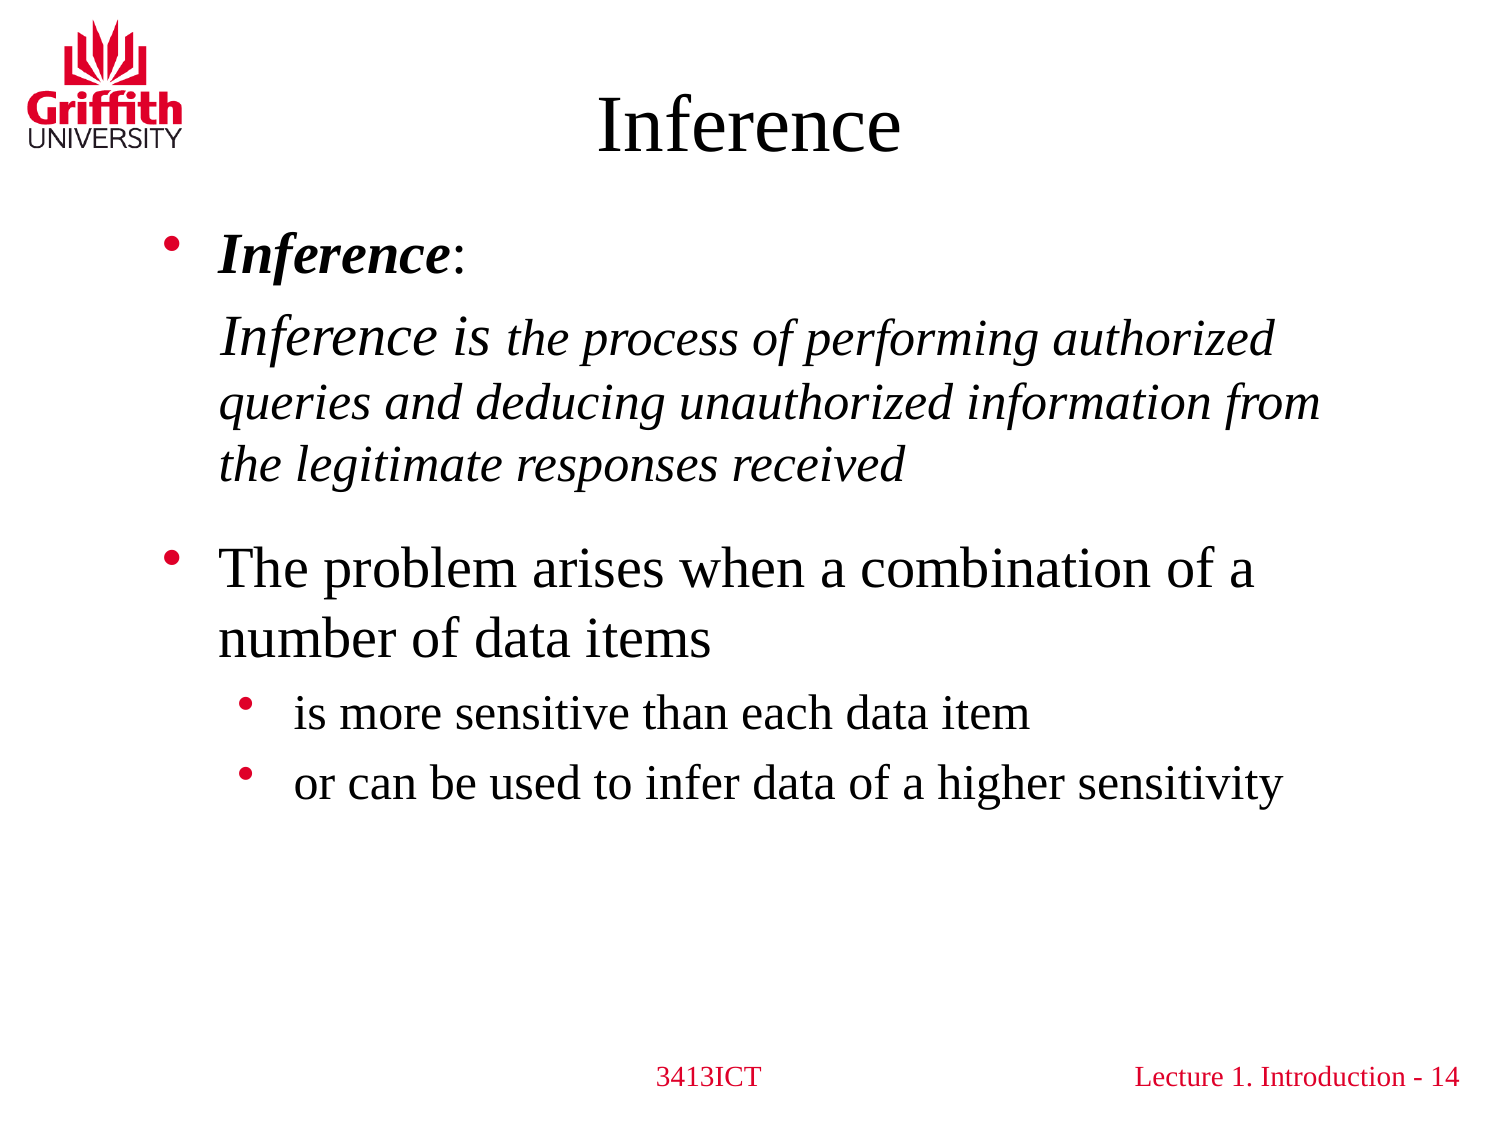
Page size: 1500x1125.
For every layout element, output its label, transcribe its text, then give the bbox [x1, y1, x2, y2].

picture [23, 15, 186, 151]
slide_number 14 [1092, 1049, 1476, 1101]
text_box Inference: Inference is the process of performing authorized queries and deducing unauthorized information from the legitimate responses received The problem arises when a combination of a number of data items is more sensitive than each data item or can be used to infer data of a higher sensitivity [147, 207, 1412, 1020]
title Inference [74, 24, 1426, 213]
footer 3413ICT [419, 1049, 999, 1101]
